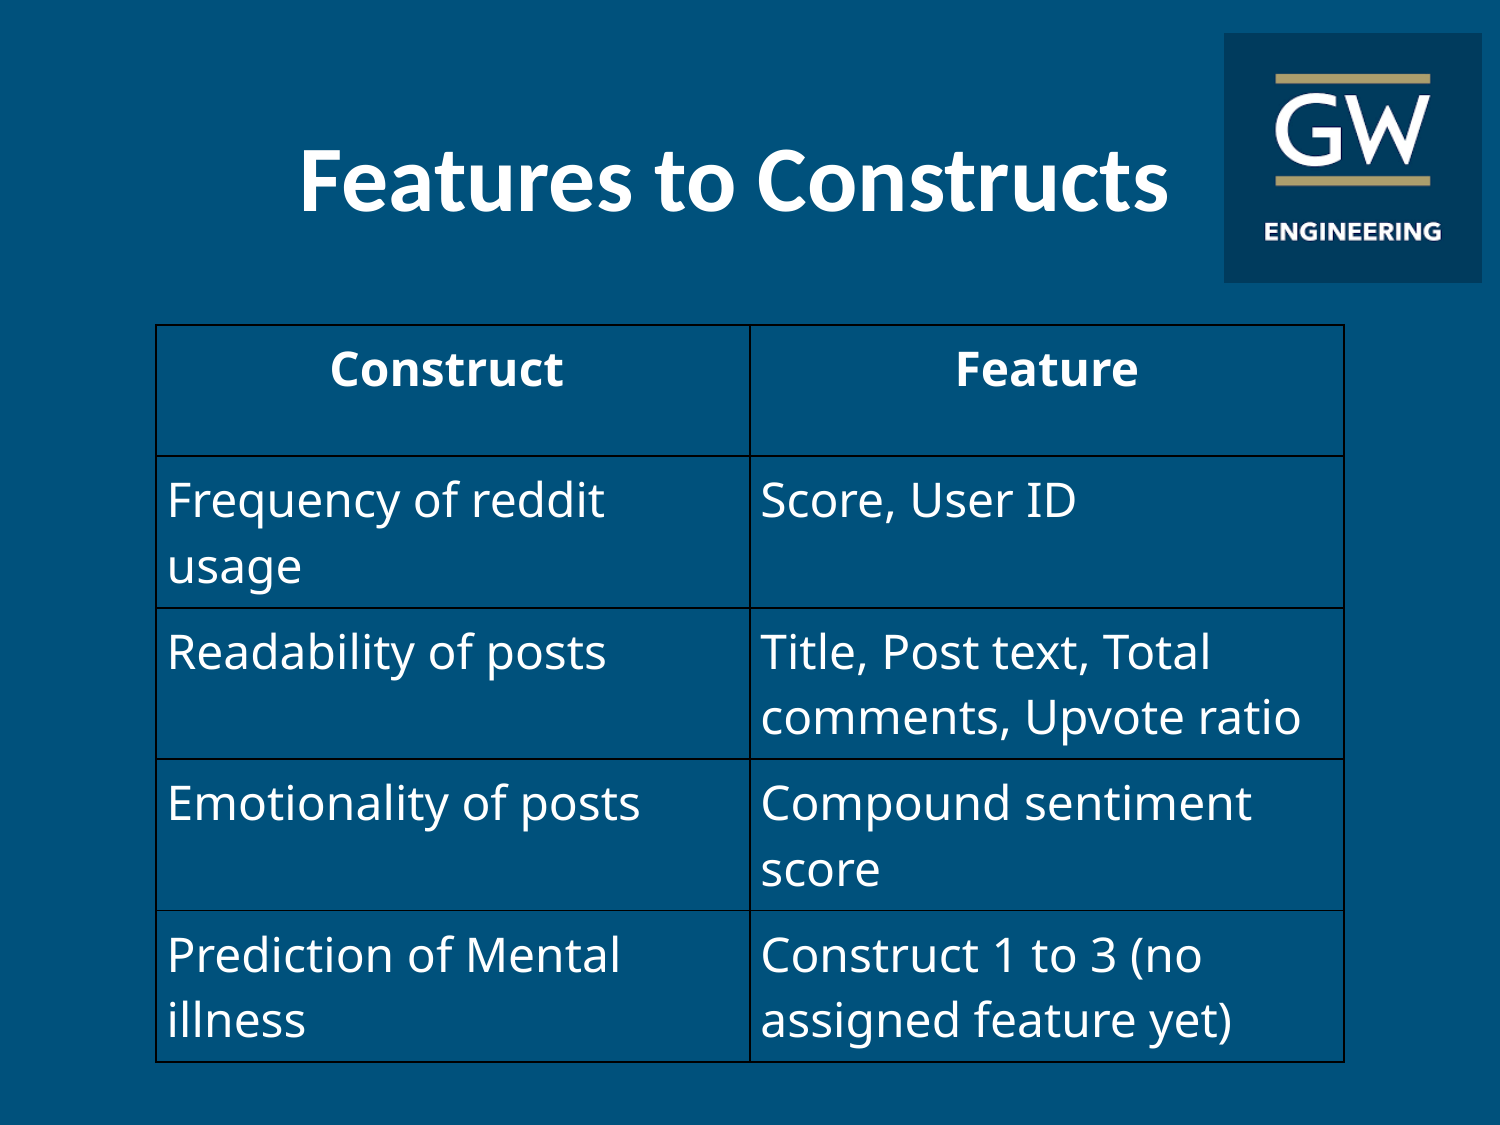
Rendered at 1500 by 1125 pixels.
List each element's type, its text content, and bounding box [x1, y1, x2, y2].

table_cell Score, User ID [751, 457, 1343, 607]
title Features to Constructs [144, 109, 1219, 264]
table_cell Frequency of reddit usage [157, 457, 749, 607]
table_cell Prediction of Mental illness [157, 911, 749, 1061]
picture [1225, 34, 1481, 282]
table_cell Title, Post text, Total comments, Upvote ratio [751, 609, 1343, 758]
table_header Construct [157, 326, 749, 455]
table_cell Construct 1 to 3 (no assigned feature yet) [751, 911, 1343, 1061]
table_cell Readability of posts [157, 609, 749, 758]
table_cell Compound sentiment score [751, 760, 1343, 910]
table_cell Emotionality of posts [157, 760, 749, 910]
table_header Feature [751, 326, 1343, 455]
